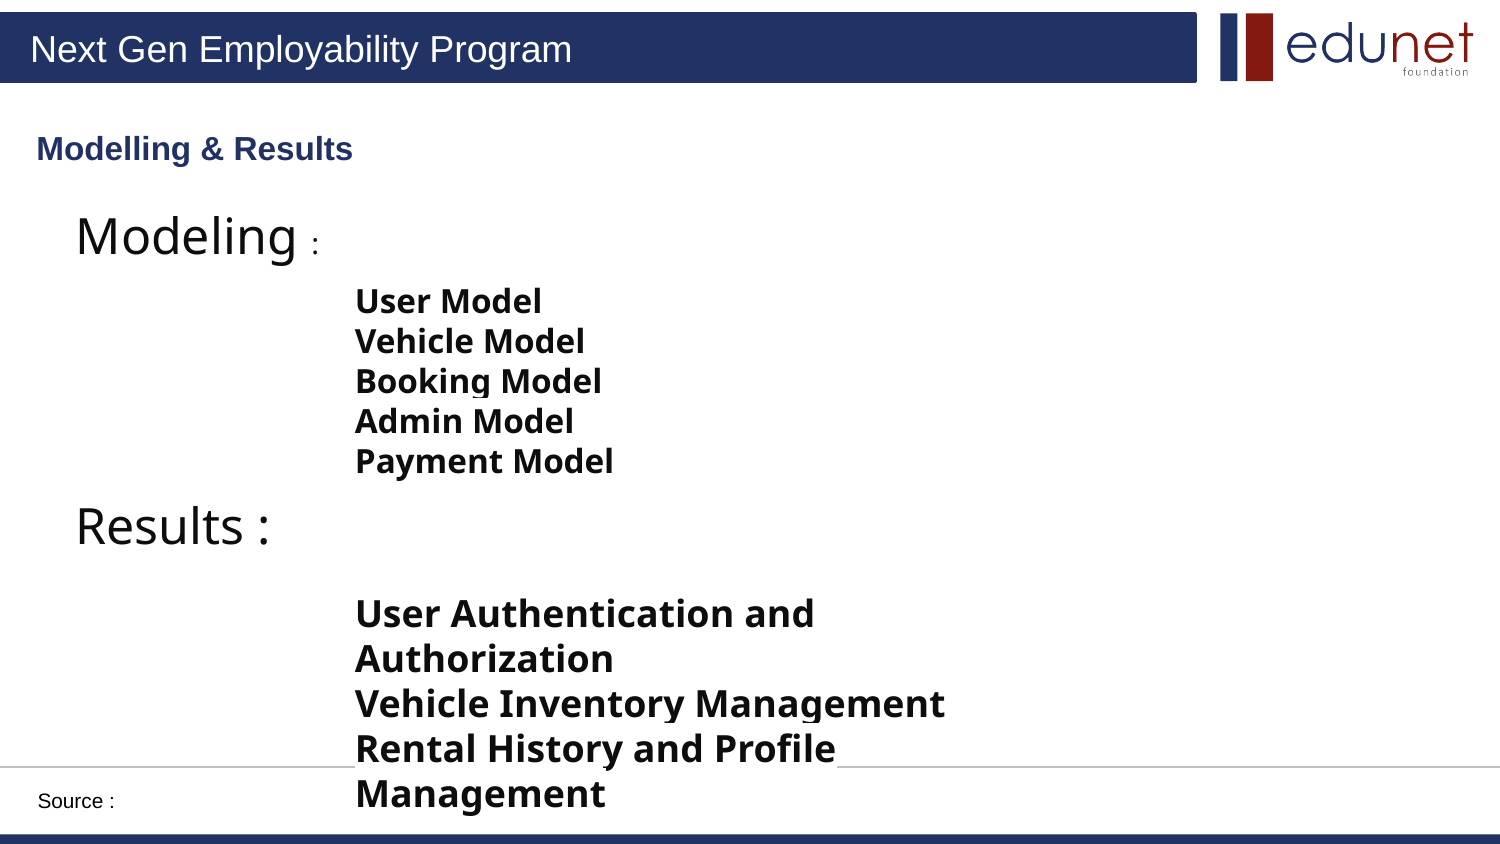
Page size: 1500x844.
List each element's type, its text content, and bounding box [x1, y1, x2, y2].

picture [1279, 14, 1482, 83]
text_box Modeling : [61, 197, 813, 272]
text_box Results : [61, 487, 813, 562]
title Modelling & Results [21, 111, 504, 165]
text_box User Authentication and Authorization Vehicle Inventory Management Rental History and Profile Management [340, 583, 1092, 766]
text_box Source : [22, 776, 139, 826]
text_box User Authentication and Authorization Vehicle Inventory Management Rental History and Profile Management [340, 776, 1092, 823]
text_box User Model Vehicle Model Booking Model Admin Model Payment Model [340, 273, 1092, 488]
